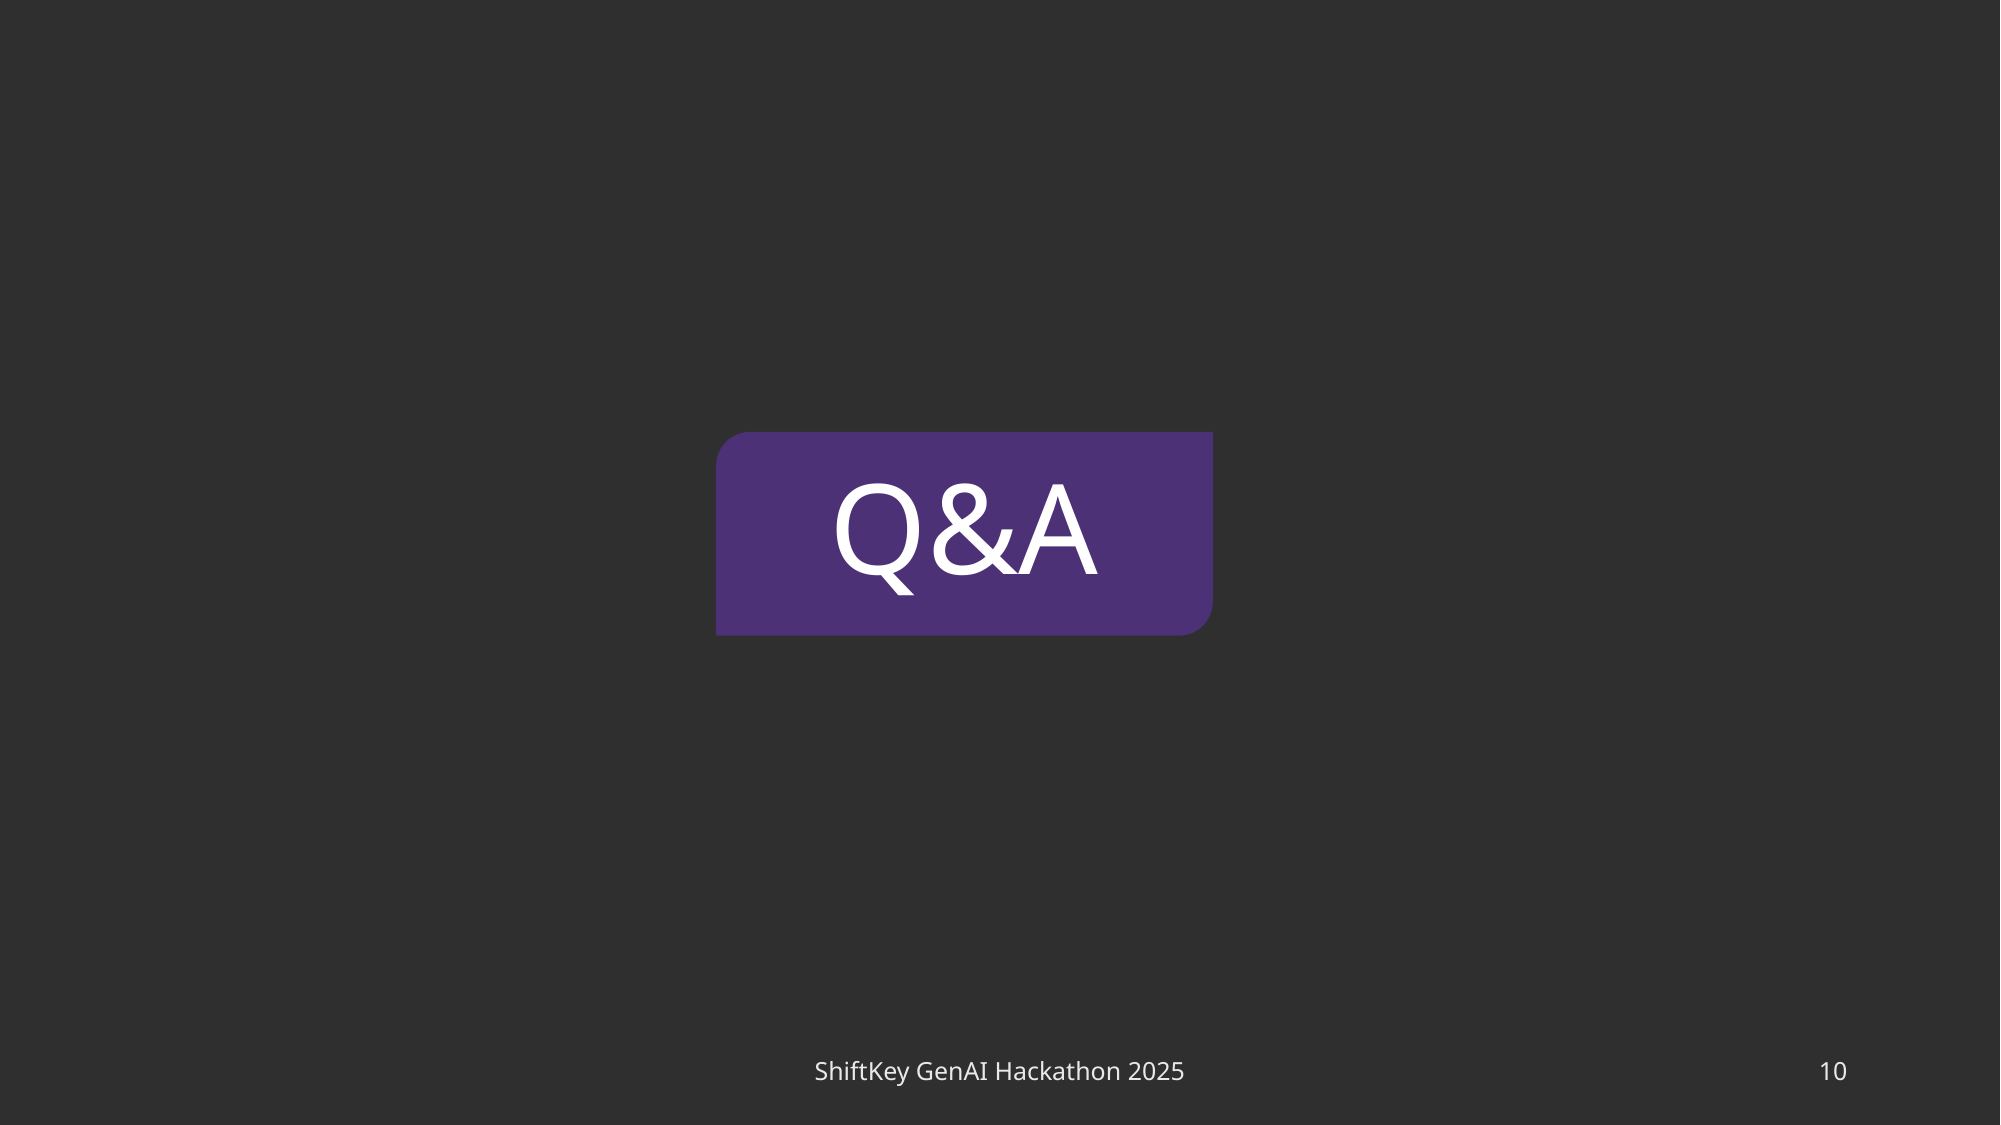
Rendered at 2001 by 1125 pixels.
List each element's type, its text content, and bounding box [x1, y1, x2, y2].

title Q&A [101, 425, 1827, 643]
footer ShiftKey GenAI Hackathon 2025 [662, 1042, 1338, 1103]
slide_number 10 [1412, 1042, 1863, 1103]
